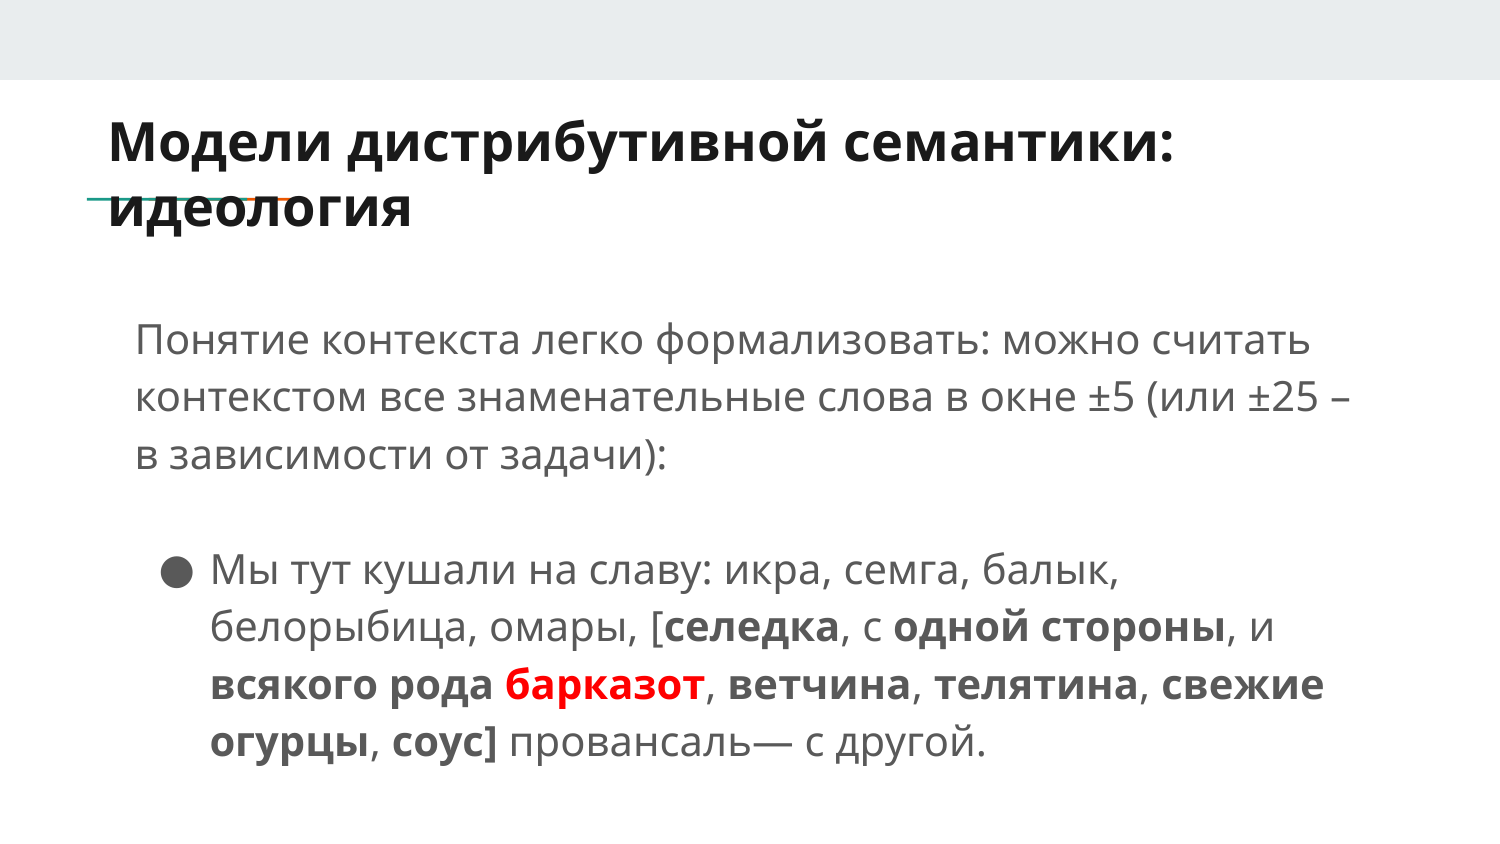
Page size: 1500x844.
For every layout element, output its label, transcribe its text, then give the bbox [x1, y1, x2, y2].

list Понятие контекста легко формализовать: можно считать контекстом все знаменательные слова в окне ±5 (или ±25 – в зависимости от задачи): Мы тут кушали на славу: икра, семга, балык, белорыбица, омары, [селедка, с одной стороны, и всякого рода барказот, ветчина, телятина, свежие огурцы, соус] провансаль― с другой. [119, 290, 1381, 712]
title Модели дистрибутивной семантики: идеология [92, 92, 1408, 181]
